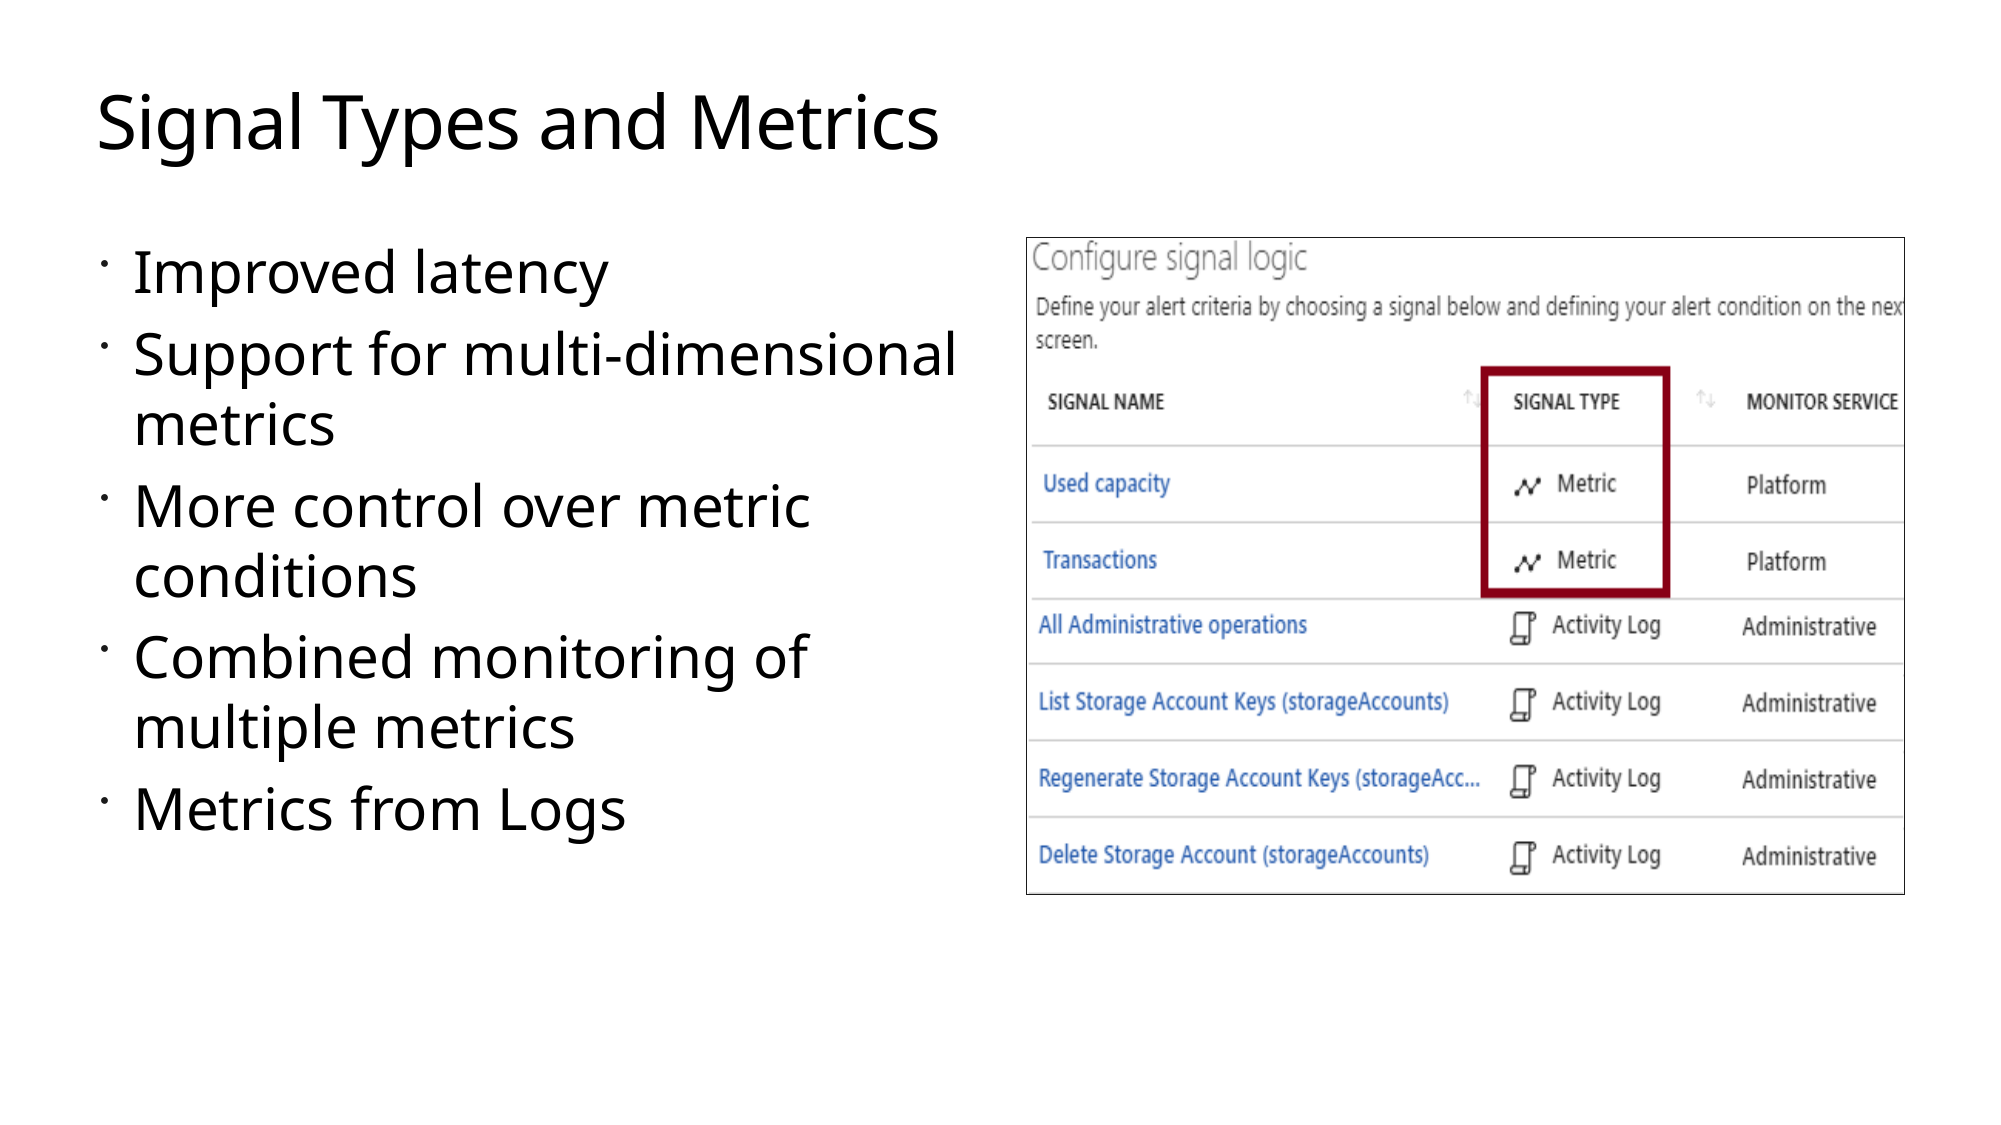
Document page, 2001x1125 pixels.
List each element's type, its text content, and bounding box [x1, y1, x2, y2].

list Improved latency Support for multi-dimensional metrics More control over metric conditions Combined monitoring of multiple metrics Metrics from Logs [95, 235, 1008, 615]
picture [1026, 237, 1905, 896]
title Signal Types and Metrics [96, 75, 1904, 166]
